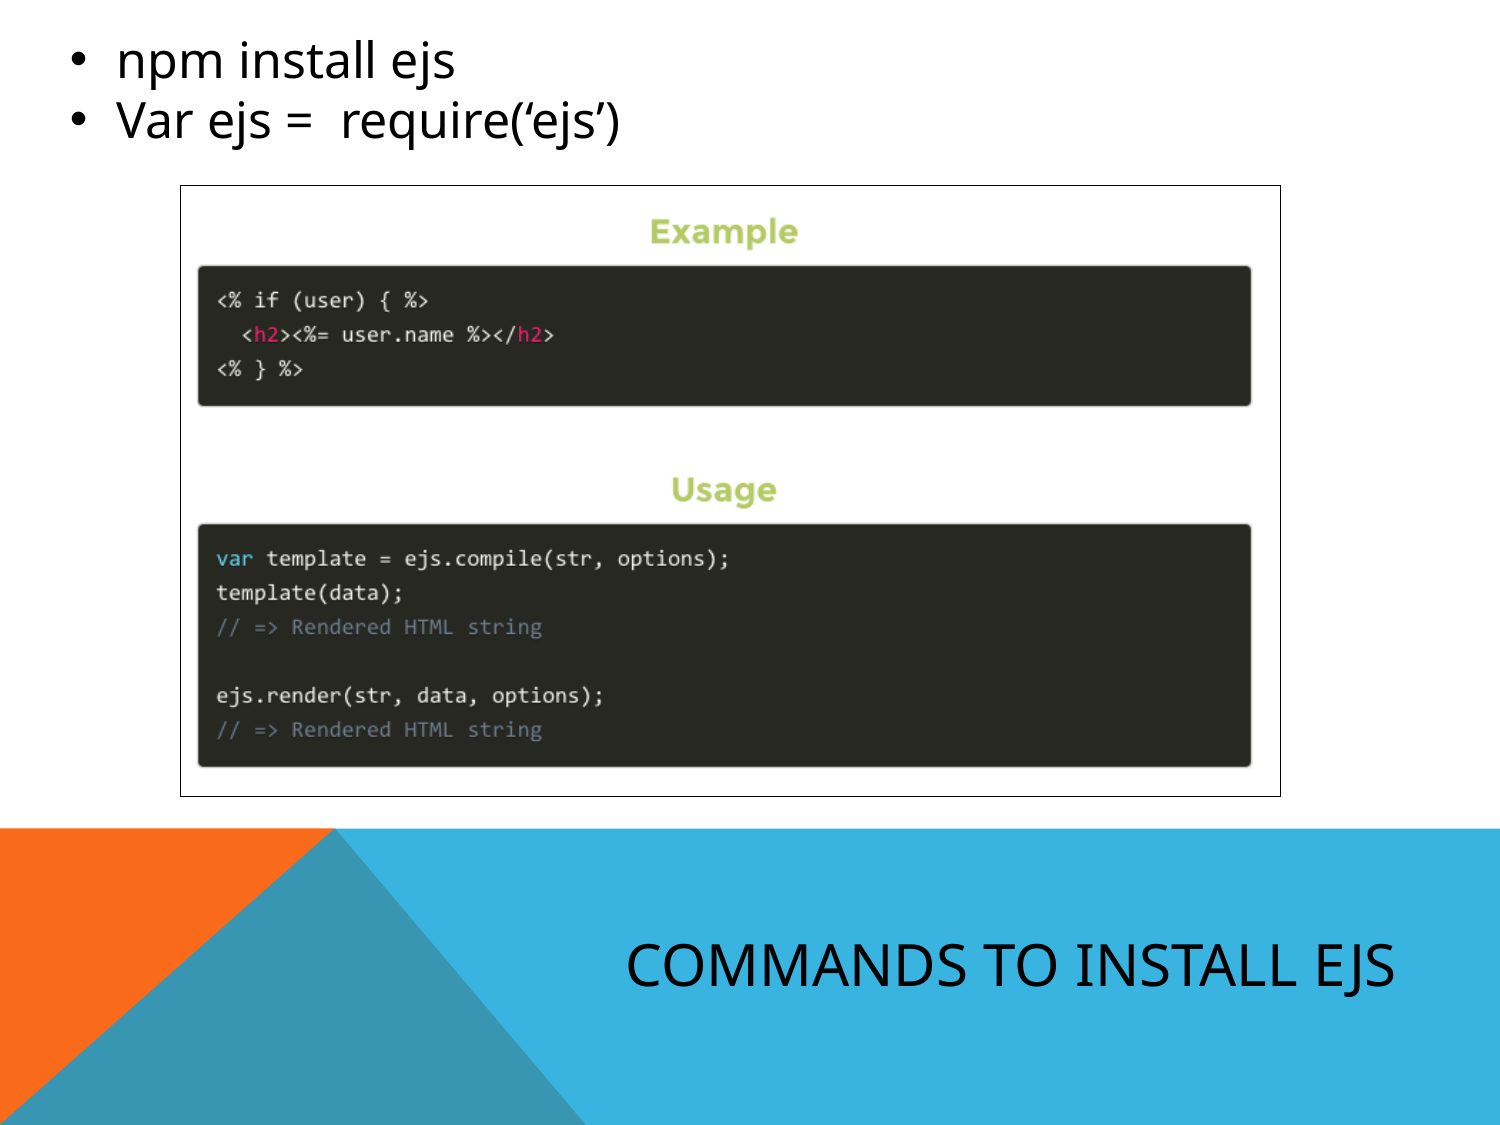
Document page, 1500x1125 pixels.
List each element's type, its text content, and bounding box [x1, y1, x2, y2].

title Commands to install EJS [610, 888, 1446, 1038]
picture [180, 185, 1281, 797]
text_box npm install ejs Var ejs = require(‘ejs’) [55, 20, 1408, 156]
